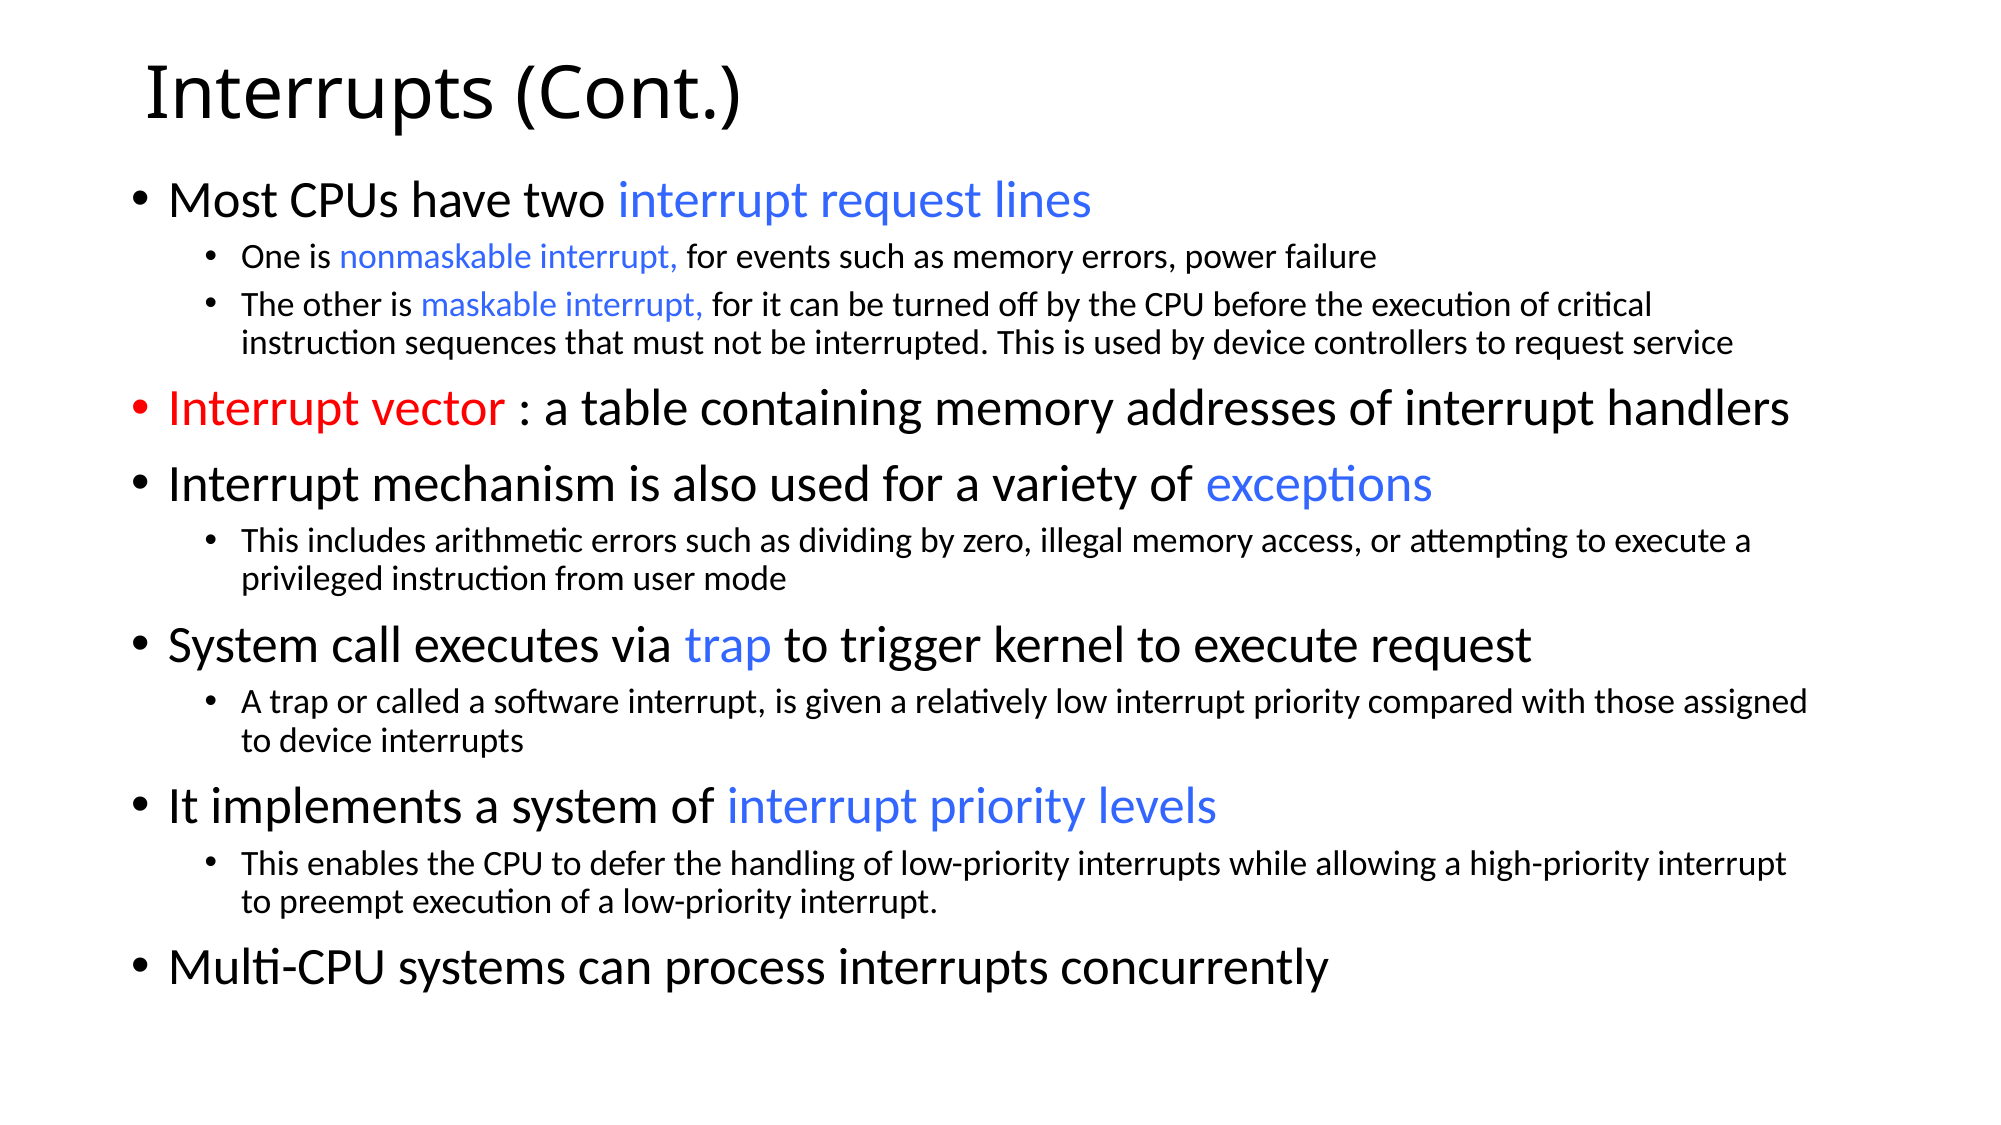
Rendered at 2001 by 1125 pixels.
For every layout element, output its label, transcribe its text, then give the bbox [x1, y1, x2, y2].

list Most CPUs have two interrupt request lines One is nonmaskable interrupt, for events such as memory errors, power failure The other is maskable interrupt, for it can be turned off by the CPU before the execution of critical instruction sequences that must not be interrupted. This is used by device controllers to request service Interrupt vector : a table containing memory addresses of interrupt handlers Interrupt mechanism is also used for a variety of exceptions This includes arithmetic errors such as dividing by zero, illegal memory access, or attempting to execute a privileged instruction from user mode System call executes via trap to trigger kernel to execute request A trap or called a software interrupt, is given a relatively low interrupt priority compared with those assigned to device interrupts It implements a system of interrupt priority levels This enables the CPU to defer the handling of low-priority interrupts while allowing a high-priority interrupt to preempt execution of a low-priority interrupt. Multi-CPU systems can process interrupts concurrently [116, 164, 1827, 1052]
title Interrupts (Cont.) [130, 48, 1481, 143]
